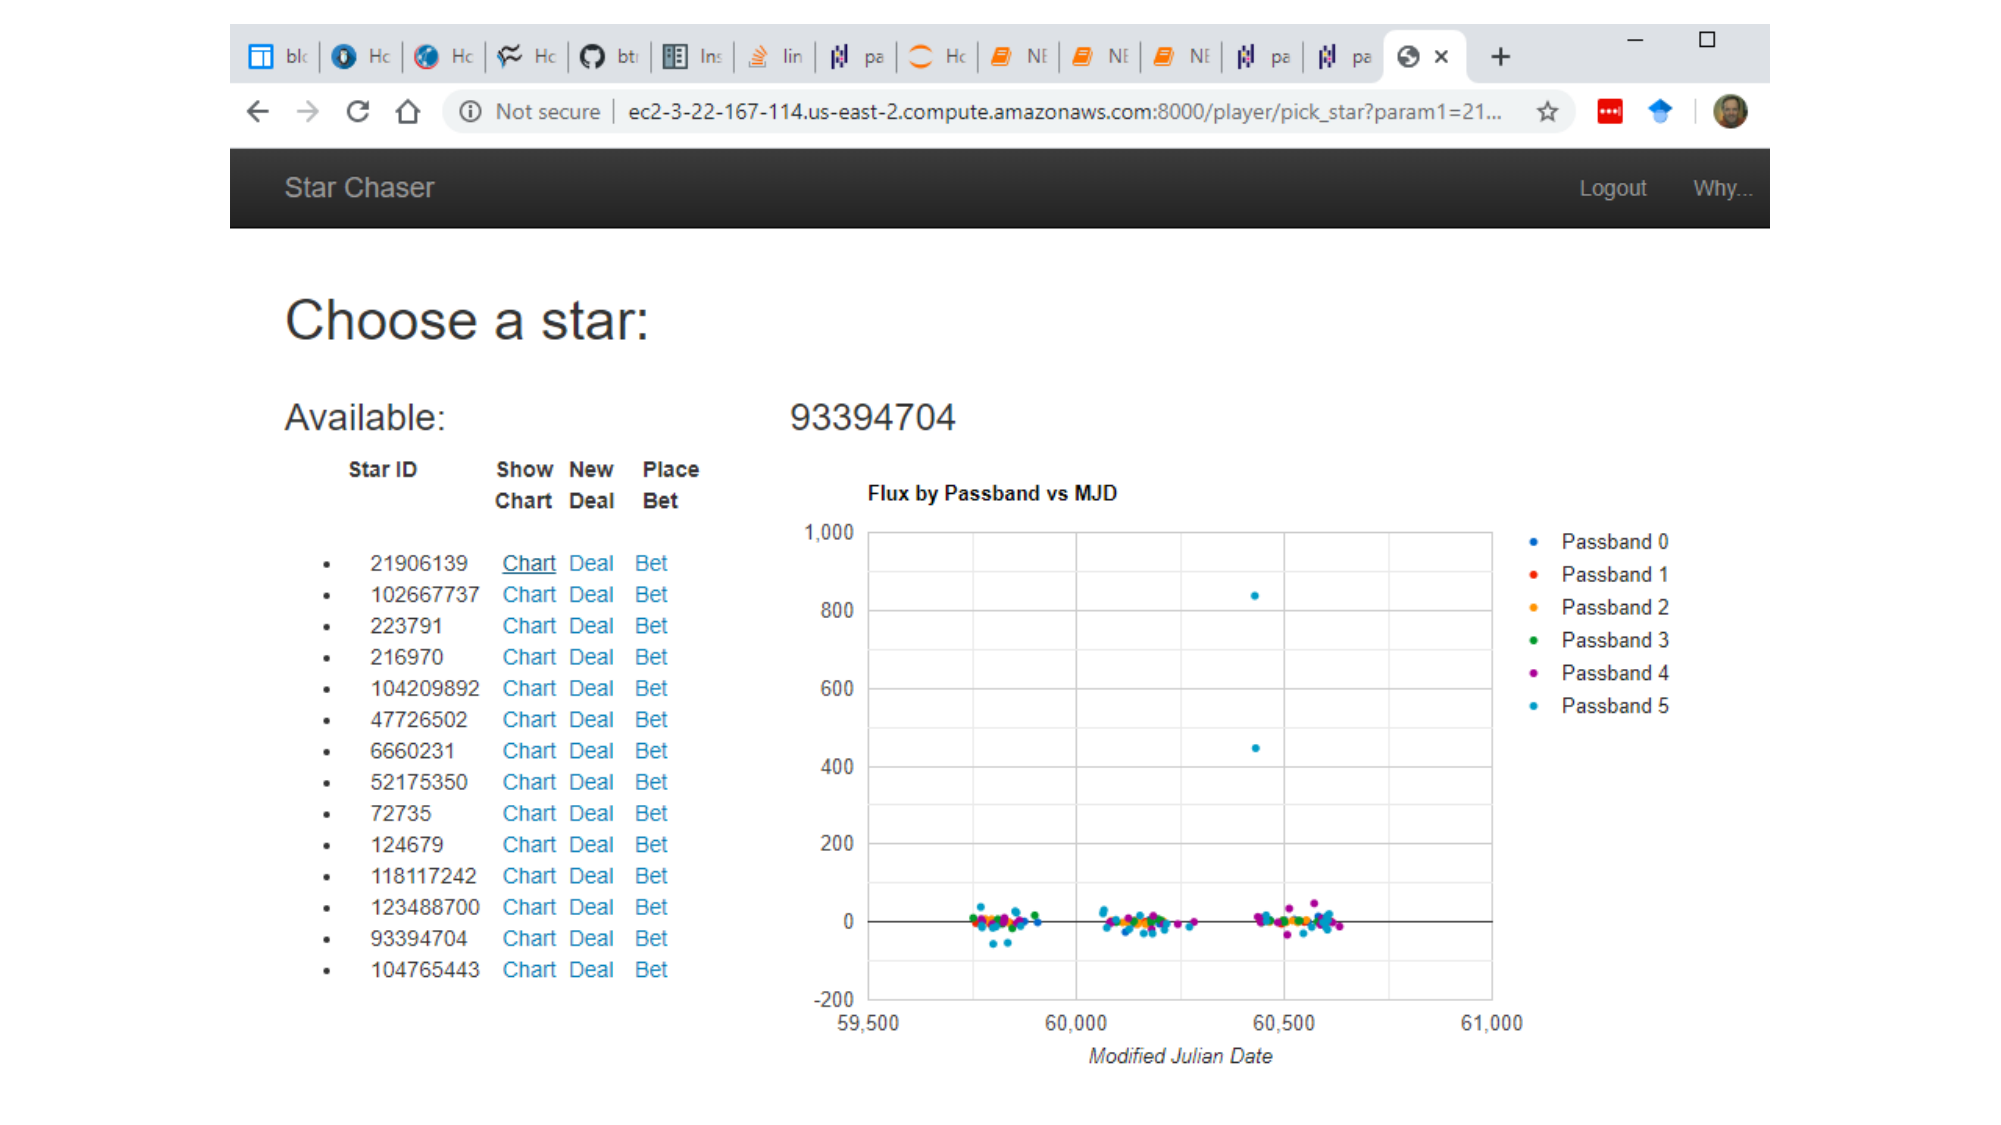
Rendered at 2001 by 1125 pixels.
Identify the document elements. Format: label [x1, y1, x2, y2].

picture [230, 24, 1770, 1101]
